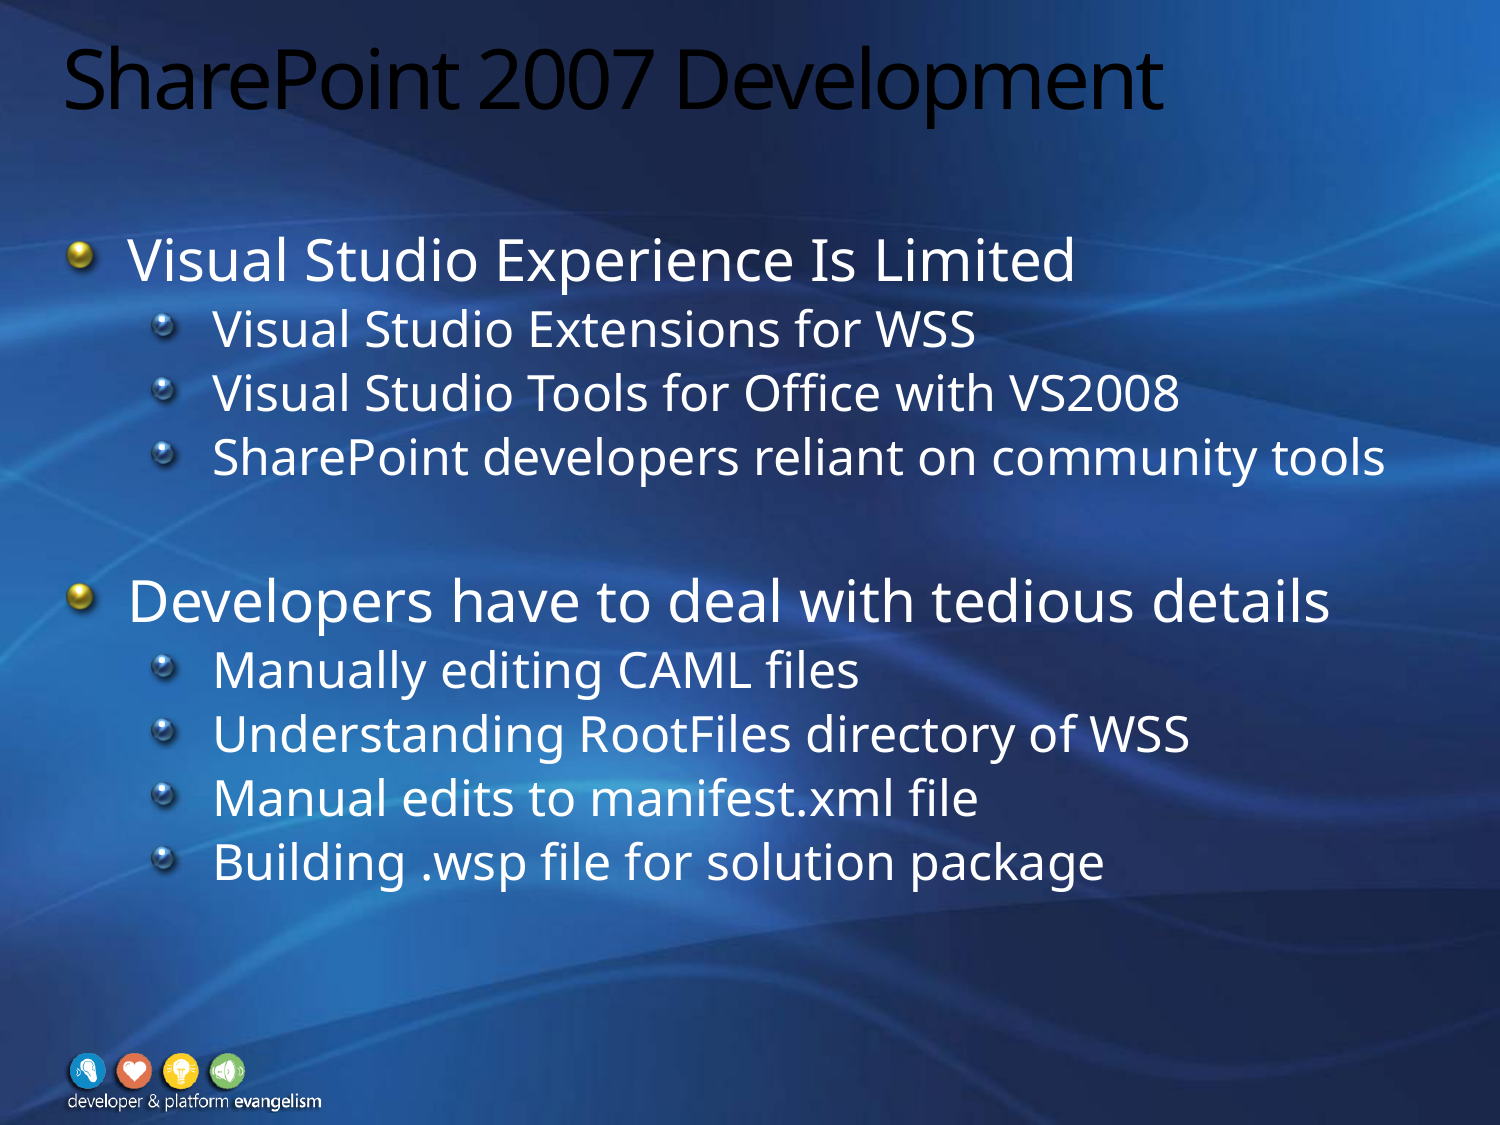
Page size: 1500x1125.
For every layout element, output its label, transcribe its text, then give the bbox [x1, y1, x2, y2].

picture [0, 0, 1500, 1125]
list Visual Studio Experience Is Limited Visual Studio Extensions for WSS Visual Studio Tools for Office with VS2008 SharePoint developers reliant on community tools Developers have to deal with tedious details Manually editing CAML files Understanding RootFiles directory of WSS Manual edits to manifest.xml file Building .wsp file for solution package [62, 231, 1438, 962]
title SharePoint 2007 Development [62, 37, 1438, 129]
